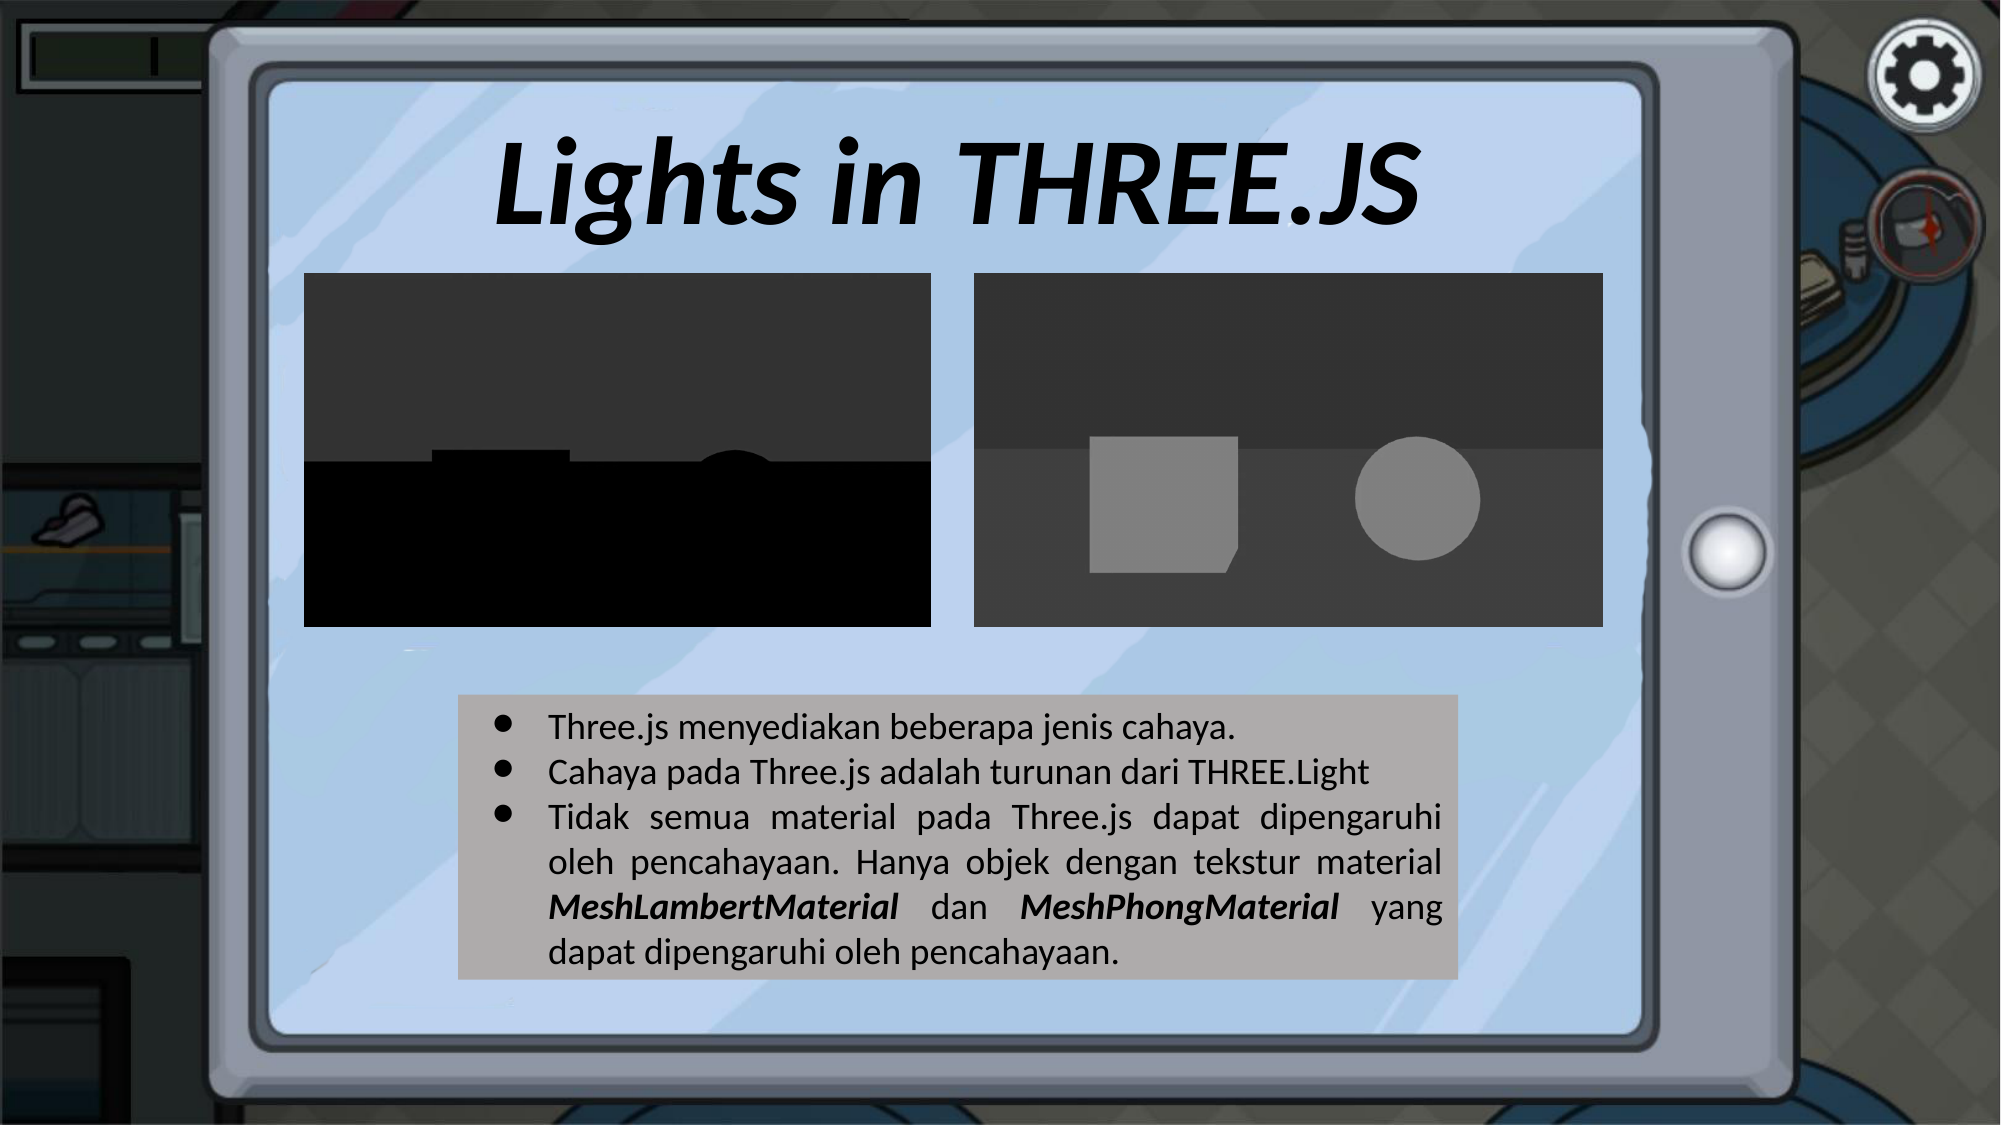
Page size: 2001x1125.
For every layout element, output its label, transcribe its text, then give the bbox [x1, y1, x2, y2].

picture [0, 0, 2001, 1125]
text_box Lights in THREE.JS [333, 113, 1583, 235]
text_box Three.js menyediakan beberapa jenis cahaya. Cahaya pada Three.js adalah turunan dari THREE.Light Tidak semua material pada Three.js dapat dipengaruhi oleh pencahayaan. Hanya objek dengan tekstur material MeshLambertMaterial dan MeshPhongMaterial yang dapat dipengaruhi oleh pencahayaan. [458, 694, 1459, 980]
